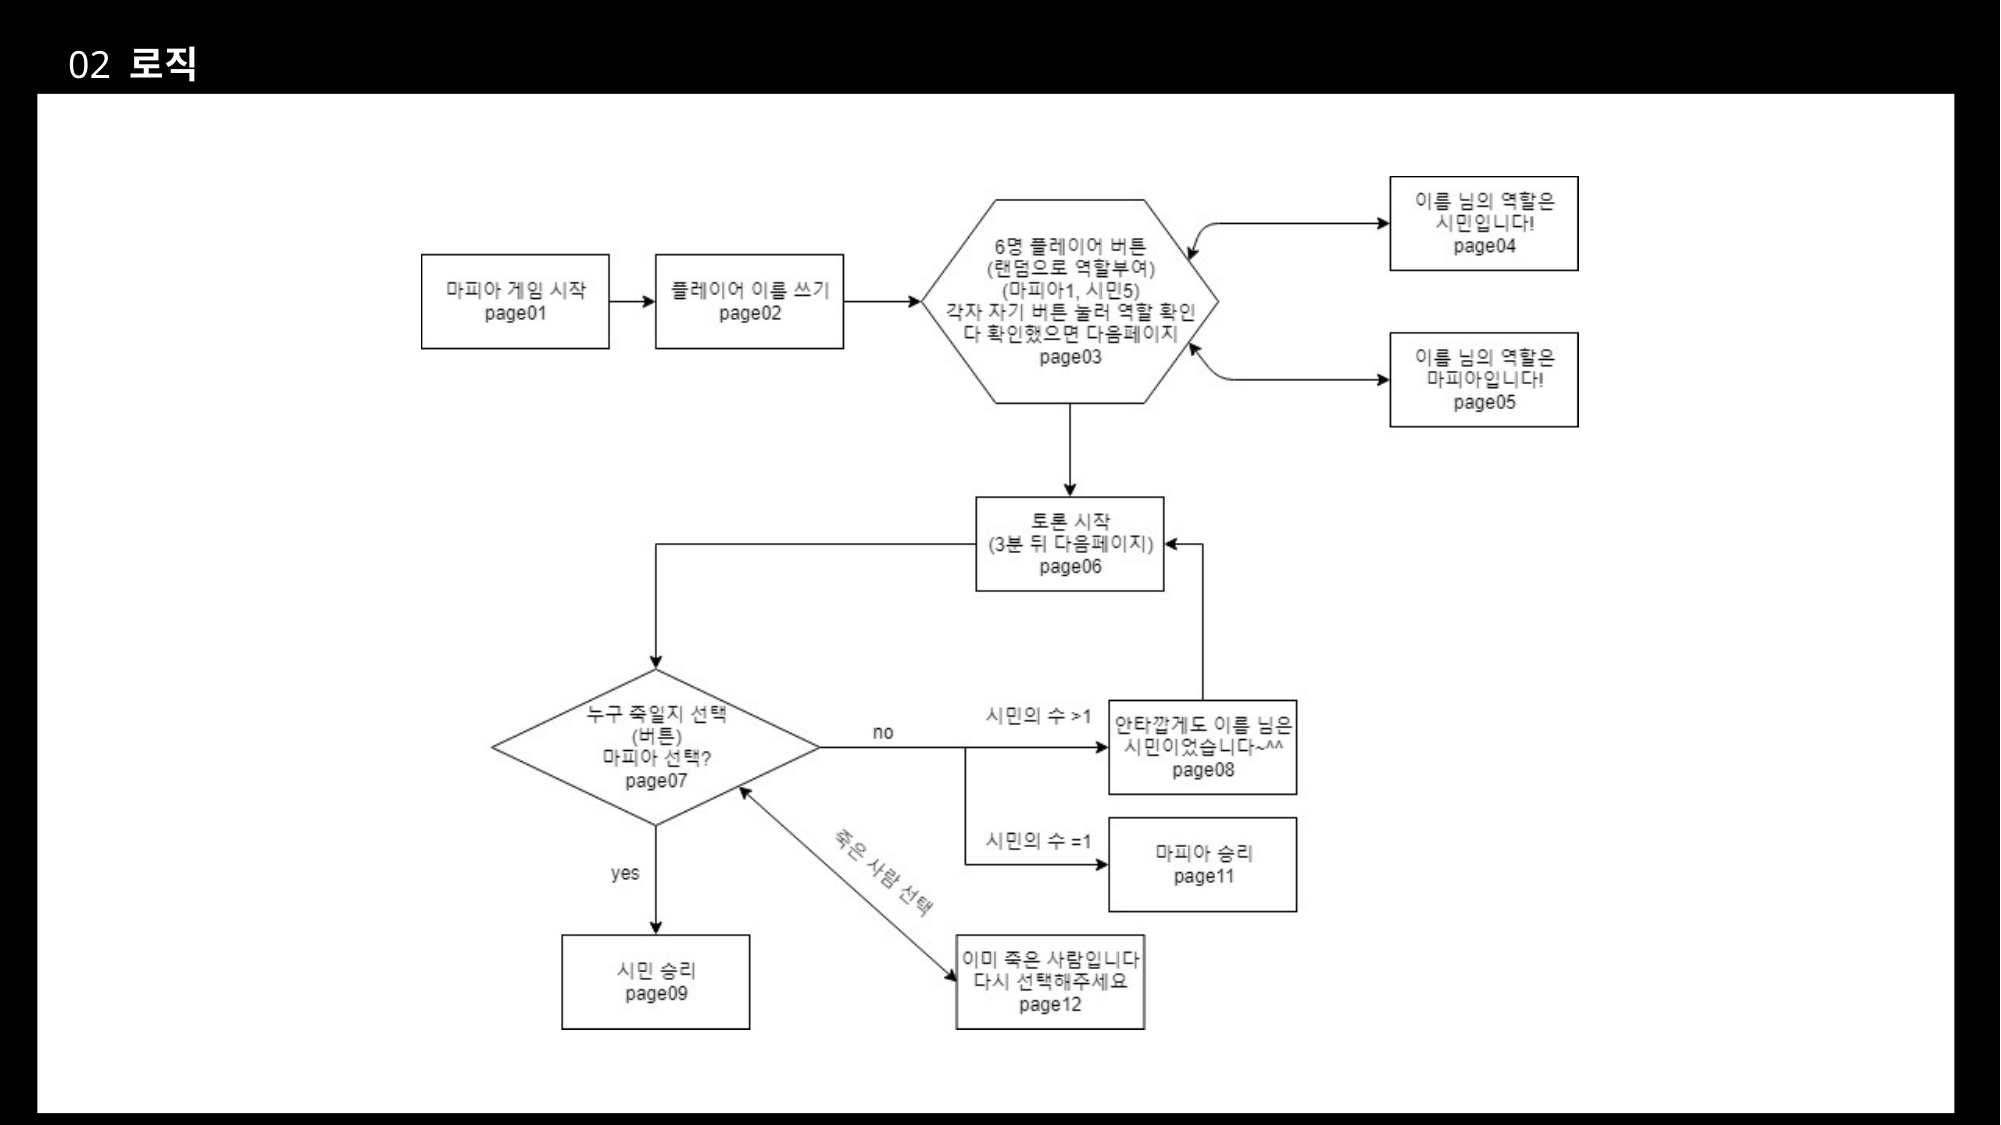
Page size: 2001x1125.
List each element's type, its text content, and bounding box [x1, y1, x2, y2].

picture [421, 176, 1579, 1030]
text_box [36, 93, 1955, 1114]
text_box 02 로직 [53, 33, 214, 93]
text_box [0, 0, 2000, 1125]
